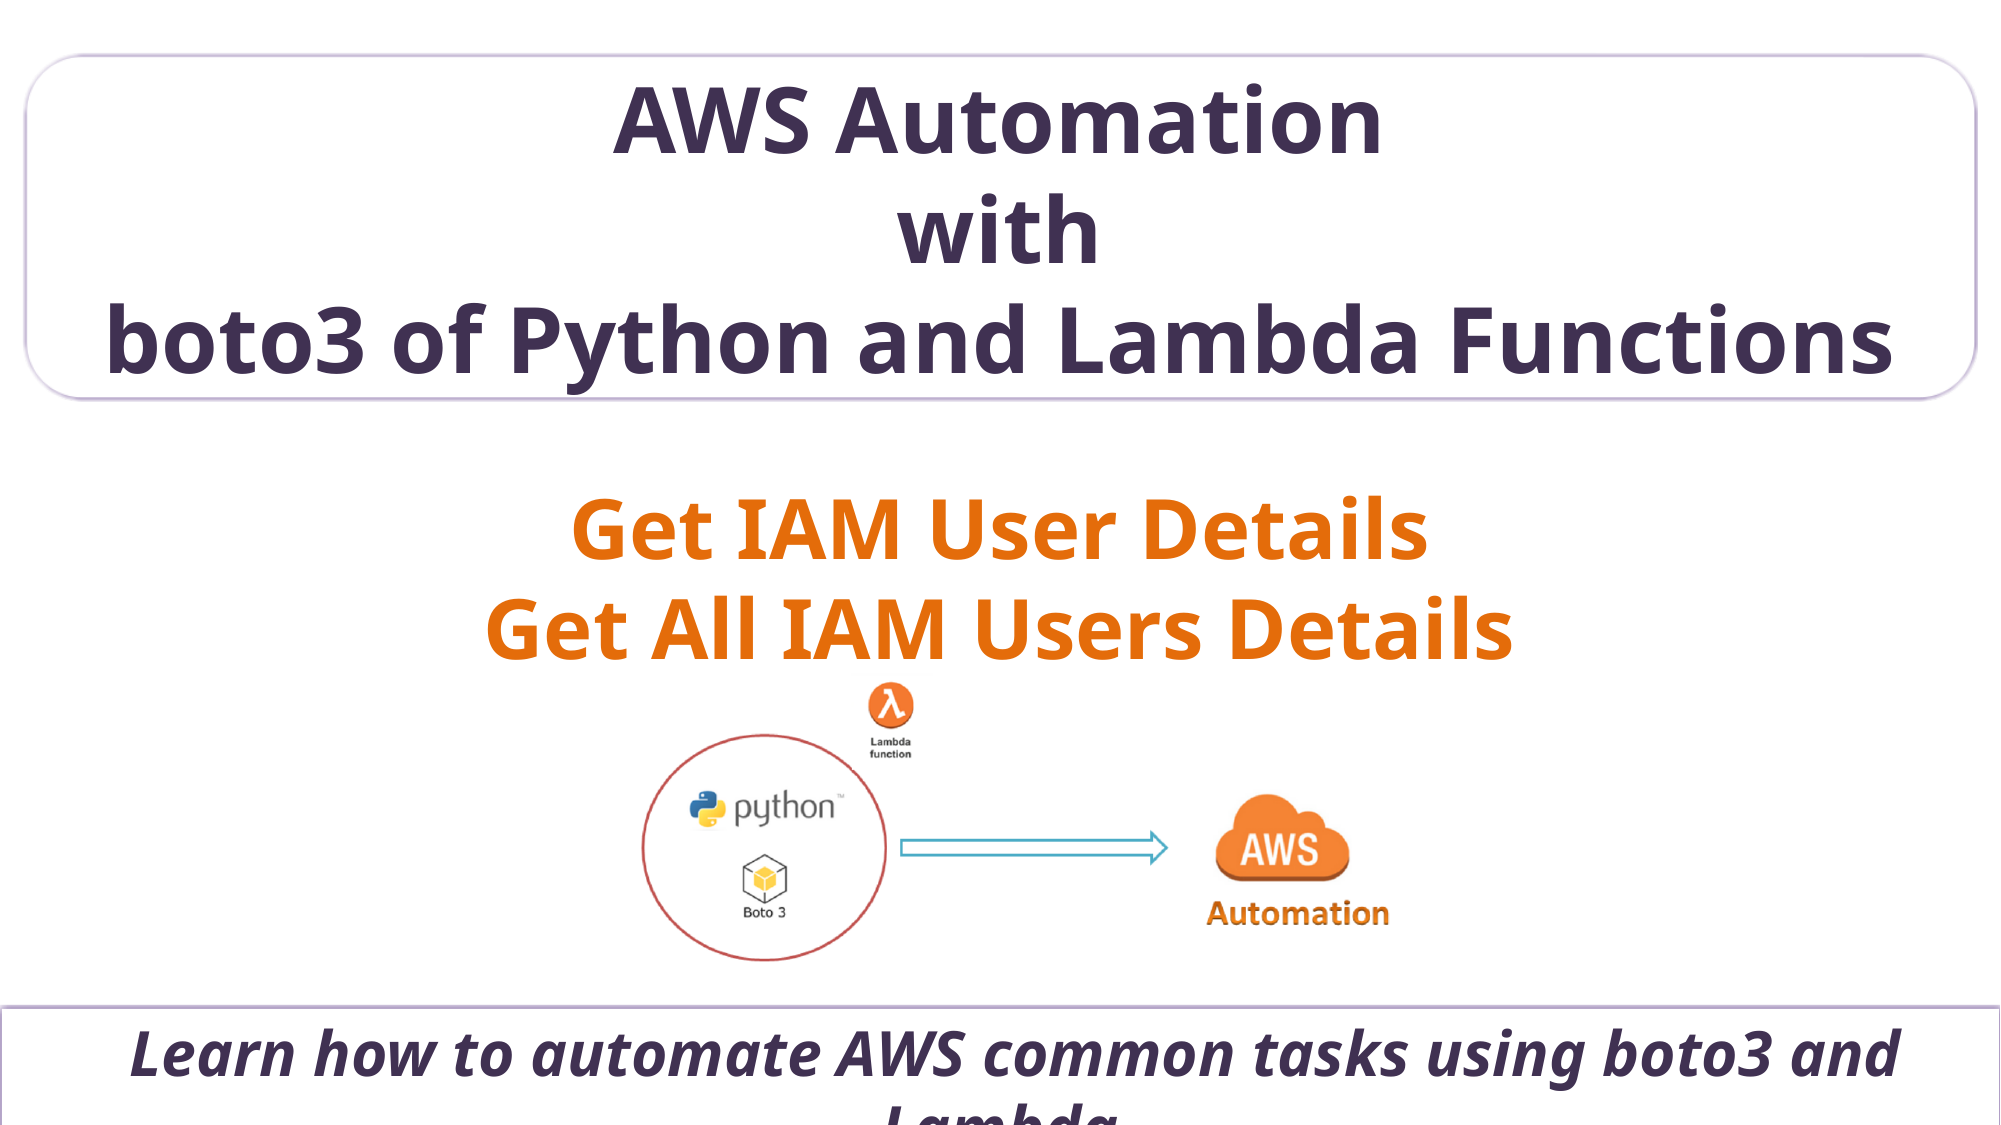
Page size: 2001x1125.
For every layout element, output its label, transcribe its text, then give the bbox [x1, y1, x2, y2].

text_box Get IAM User Details Get All IAM Users Details [0, 469, 2000, 784]
text_box AWS Automation with boto3 of Python and Lambda Functions [31, 61, 1971, 394]
text_box Learn how to automate AWS common tasks using boto3 and Lambda [7, 1014, 1995, 1125]
picture [619, 667, 1423, 999]
